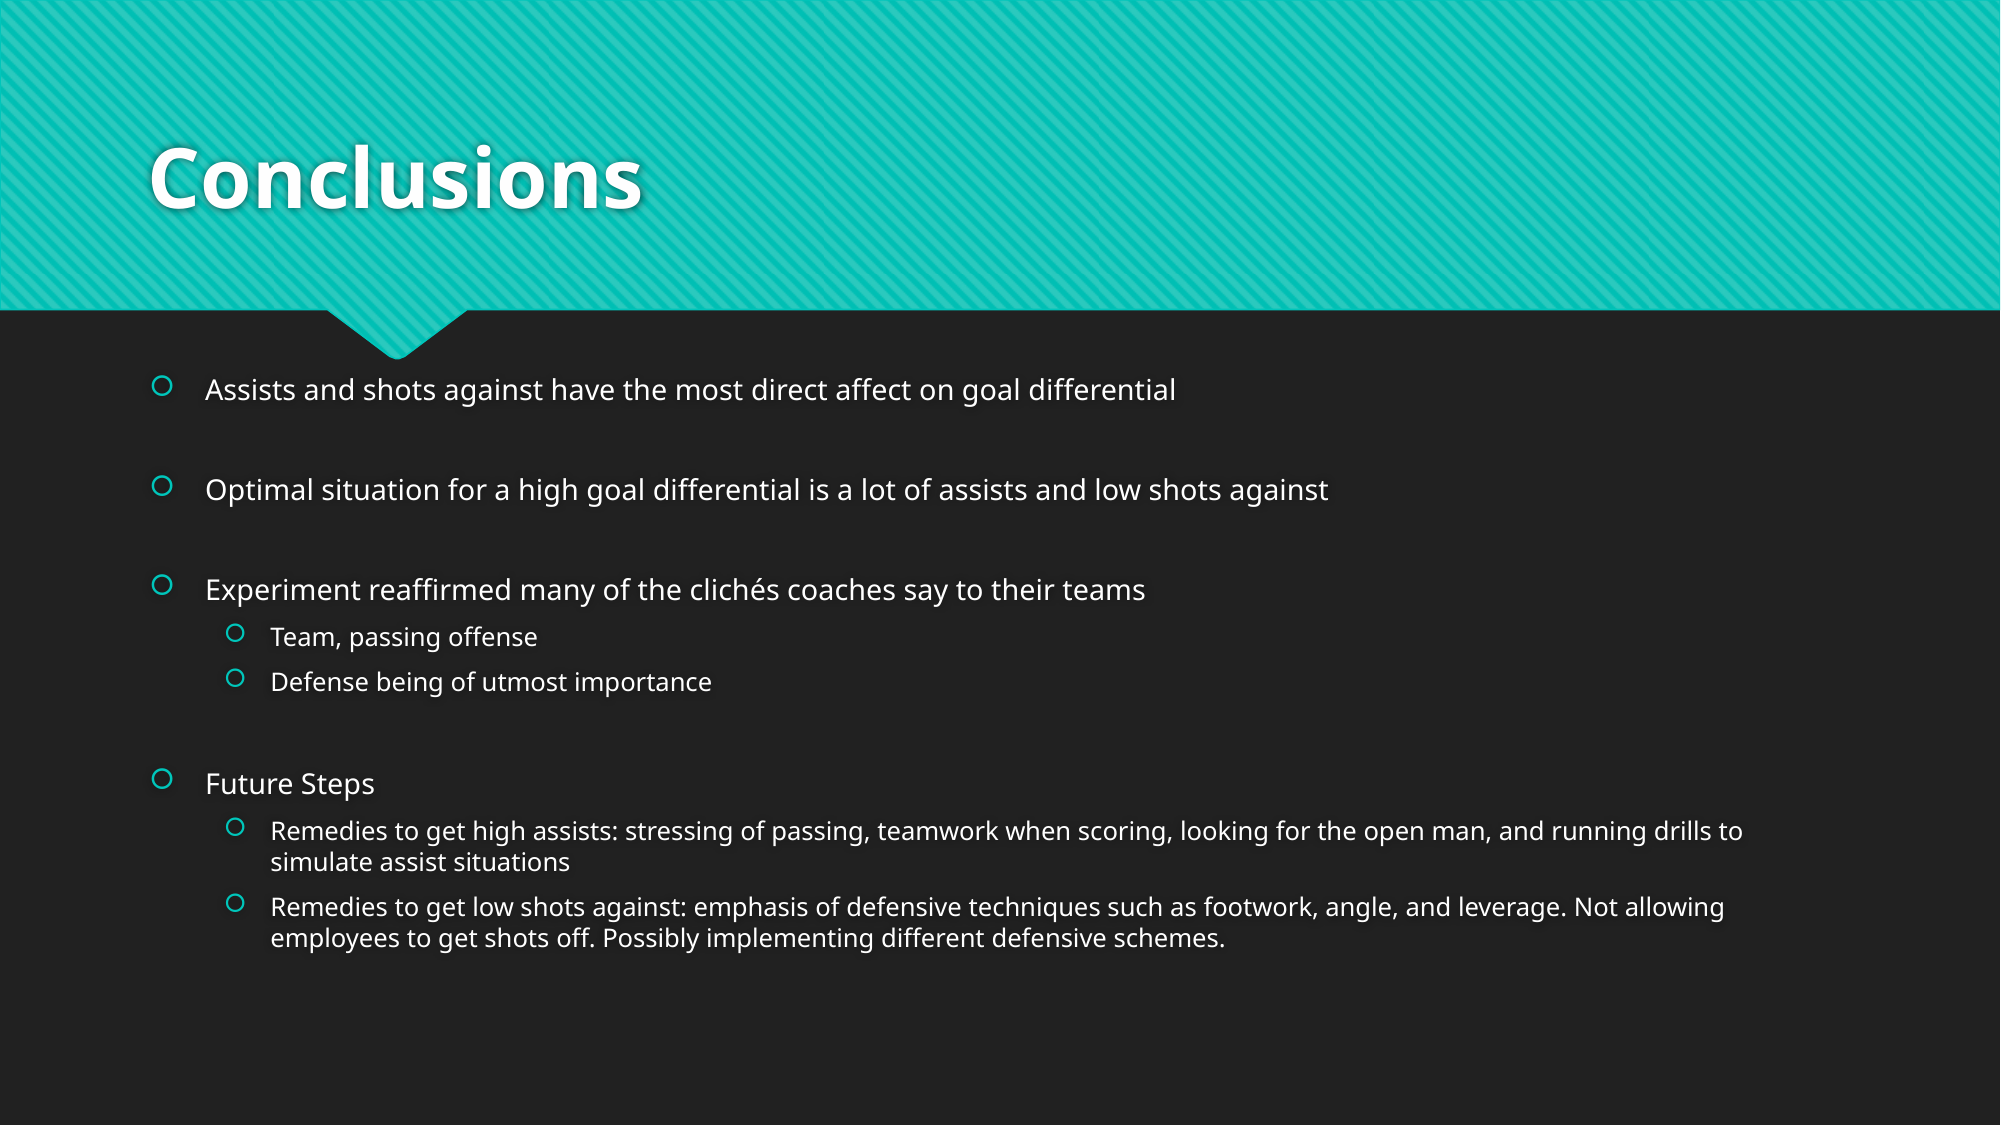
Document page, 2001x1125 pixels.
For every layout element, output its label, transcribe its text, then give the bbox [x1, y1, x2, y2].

title Conclusions [132, 73, 1868, 233]
list Assists and shots against have the most direct affect on goal differential Optimal situation for a high goal differential is a lot of assists and low shots against Experiment reaffirmed many of the clichés coaches say to their teams Team, passing offense Defense being of utmost importance Future Steps Remedies to get high assists: stressing of passing, teamwork when scoring, looking for the open man, and running drills to simulate assist situations Remedies to get low shots against: emphasis of defensive techniques such as footwork, angle, and leverage. Not allowing employees to get shots off. Possibly implementing different defensive schemes. [134, 364, 1866, 962]
